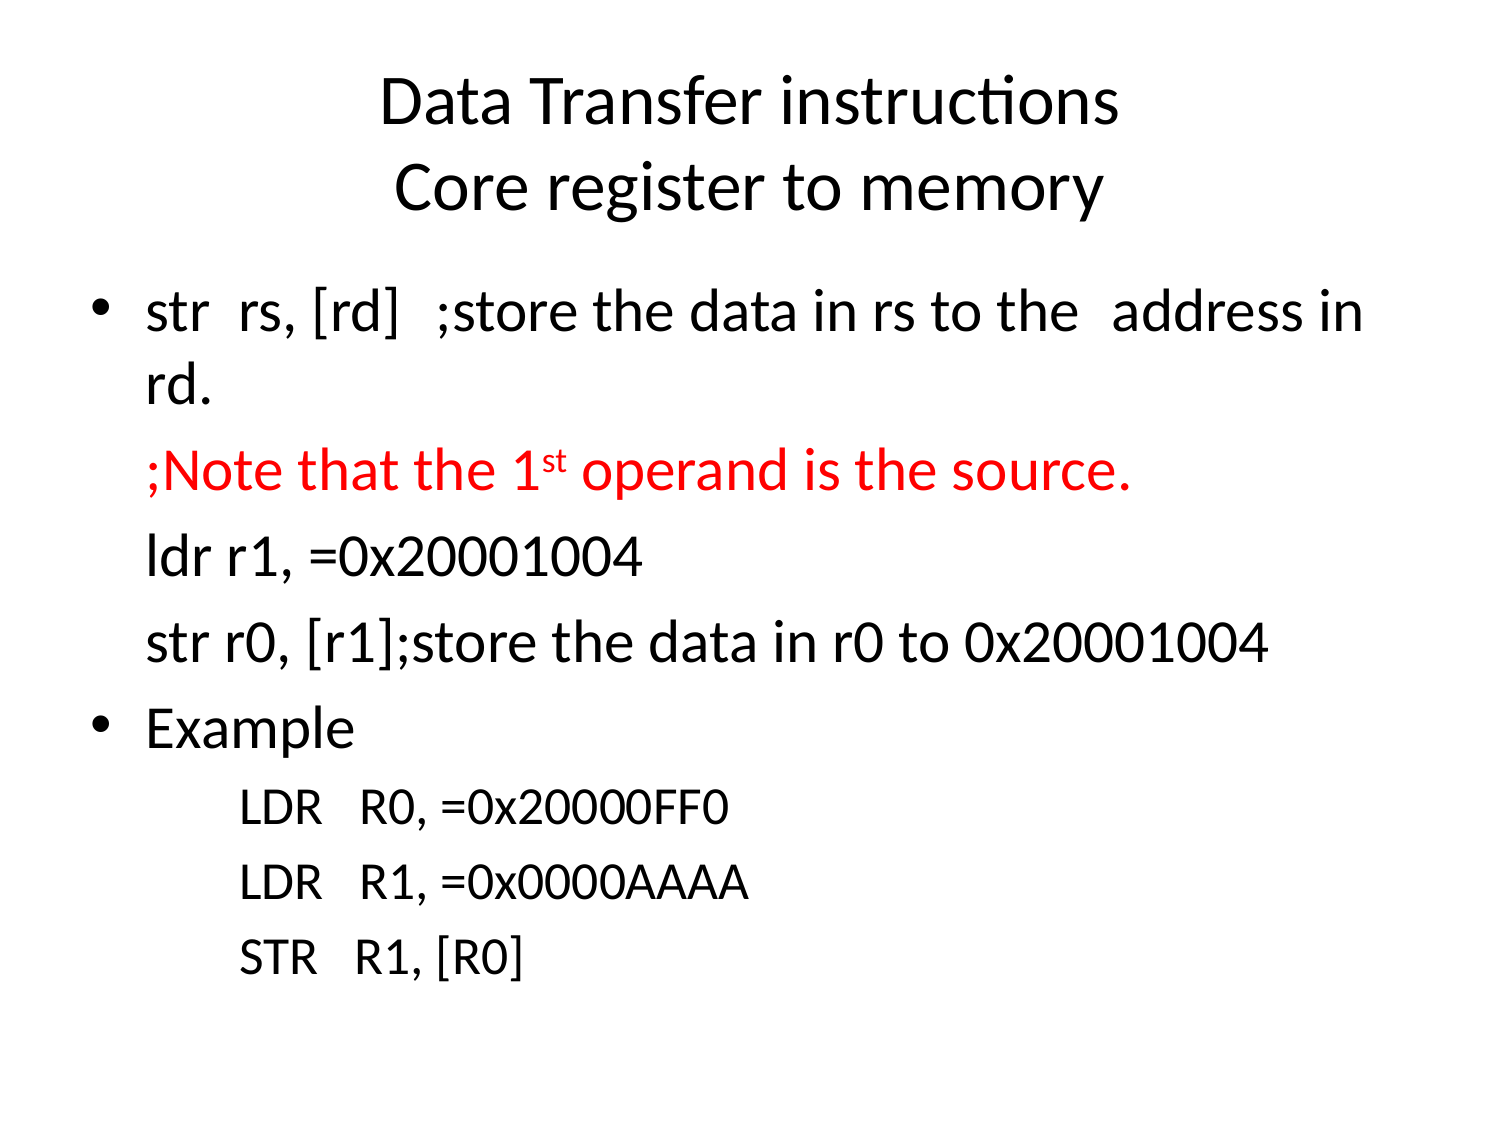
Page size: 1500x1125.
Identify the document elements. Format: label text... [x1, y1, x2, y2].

list str rs, [rd] ;store the data in rs to the address in rd. ;Note that the 1st operand is the source. ldr r1, =0x20001004 str r0, [r1];store the data in r0 to 0x20001004 Example LDR R0, =0x20000FF0 LDR R1, =0x0000AAAA STR R1, [R0] [75, 262, 1425, 1005]
title Data Transfer instructions Core register to memory [75, 45, 1425, 233]
